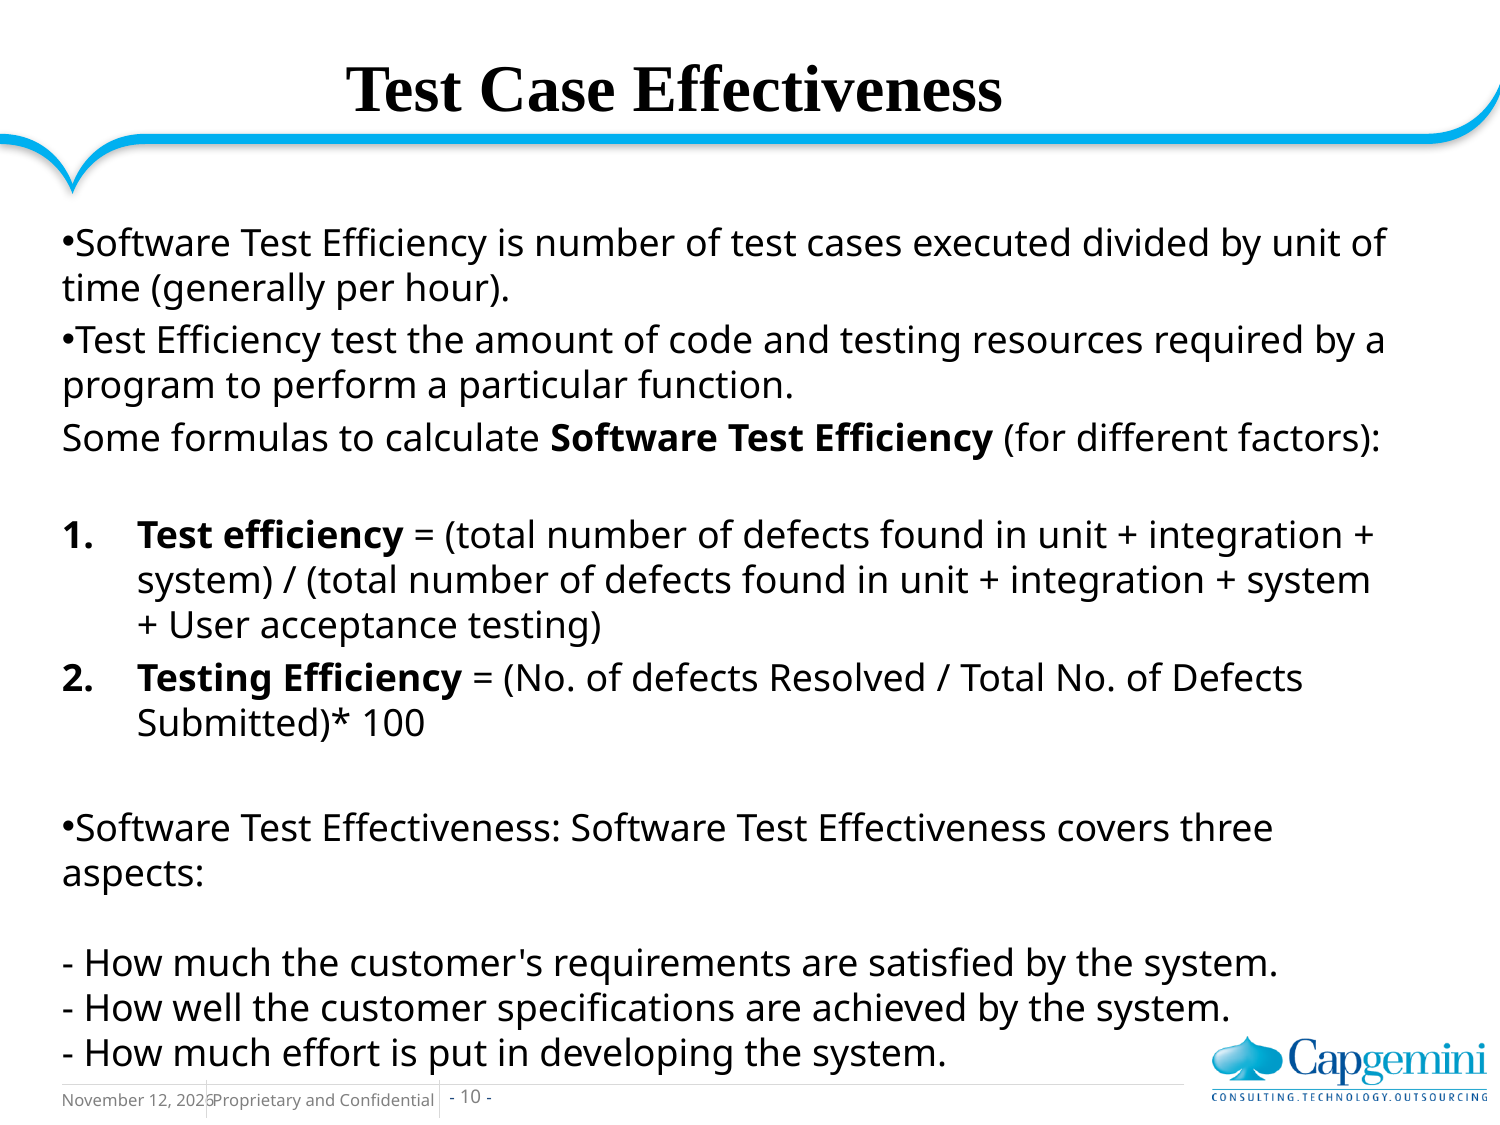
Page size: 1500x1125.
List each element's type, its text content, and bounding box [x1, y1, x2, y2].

subtitle Software Test Efficiency is number of test cases executed divided by unit of time (generally per hour). Test Efficiency test the amount of code and testing resources required by a program to perform a particular function. Some formulas to calculate Software Test Efficiency (for different factors): Test efficiency = (total number of defects found in unit + integration + system) / (total number of defects found in unit + integration + system + User acceptance testing) Testing Efficiency = (No. of defects Resolved / Total No. of Defects Submitted)* 100 Software Test Effectiveness: Software Test Effectiveness covers three aspects: - How much the customer's requirements are satisfied by the system. - How well the customer specifications are achieved by the system. - How much effort is put in developing the system. [46, 210, 1413, 1043]
title Test Case Effectiveness [37, 0, 1313, 173]
picture [1212, 1036, 1487, 1101]
